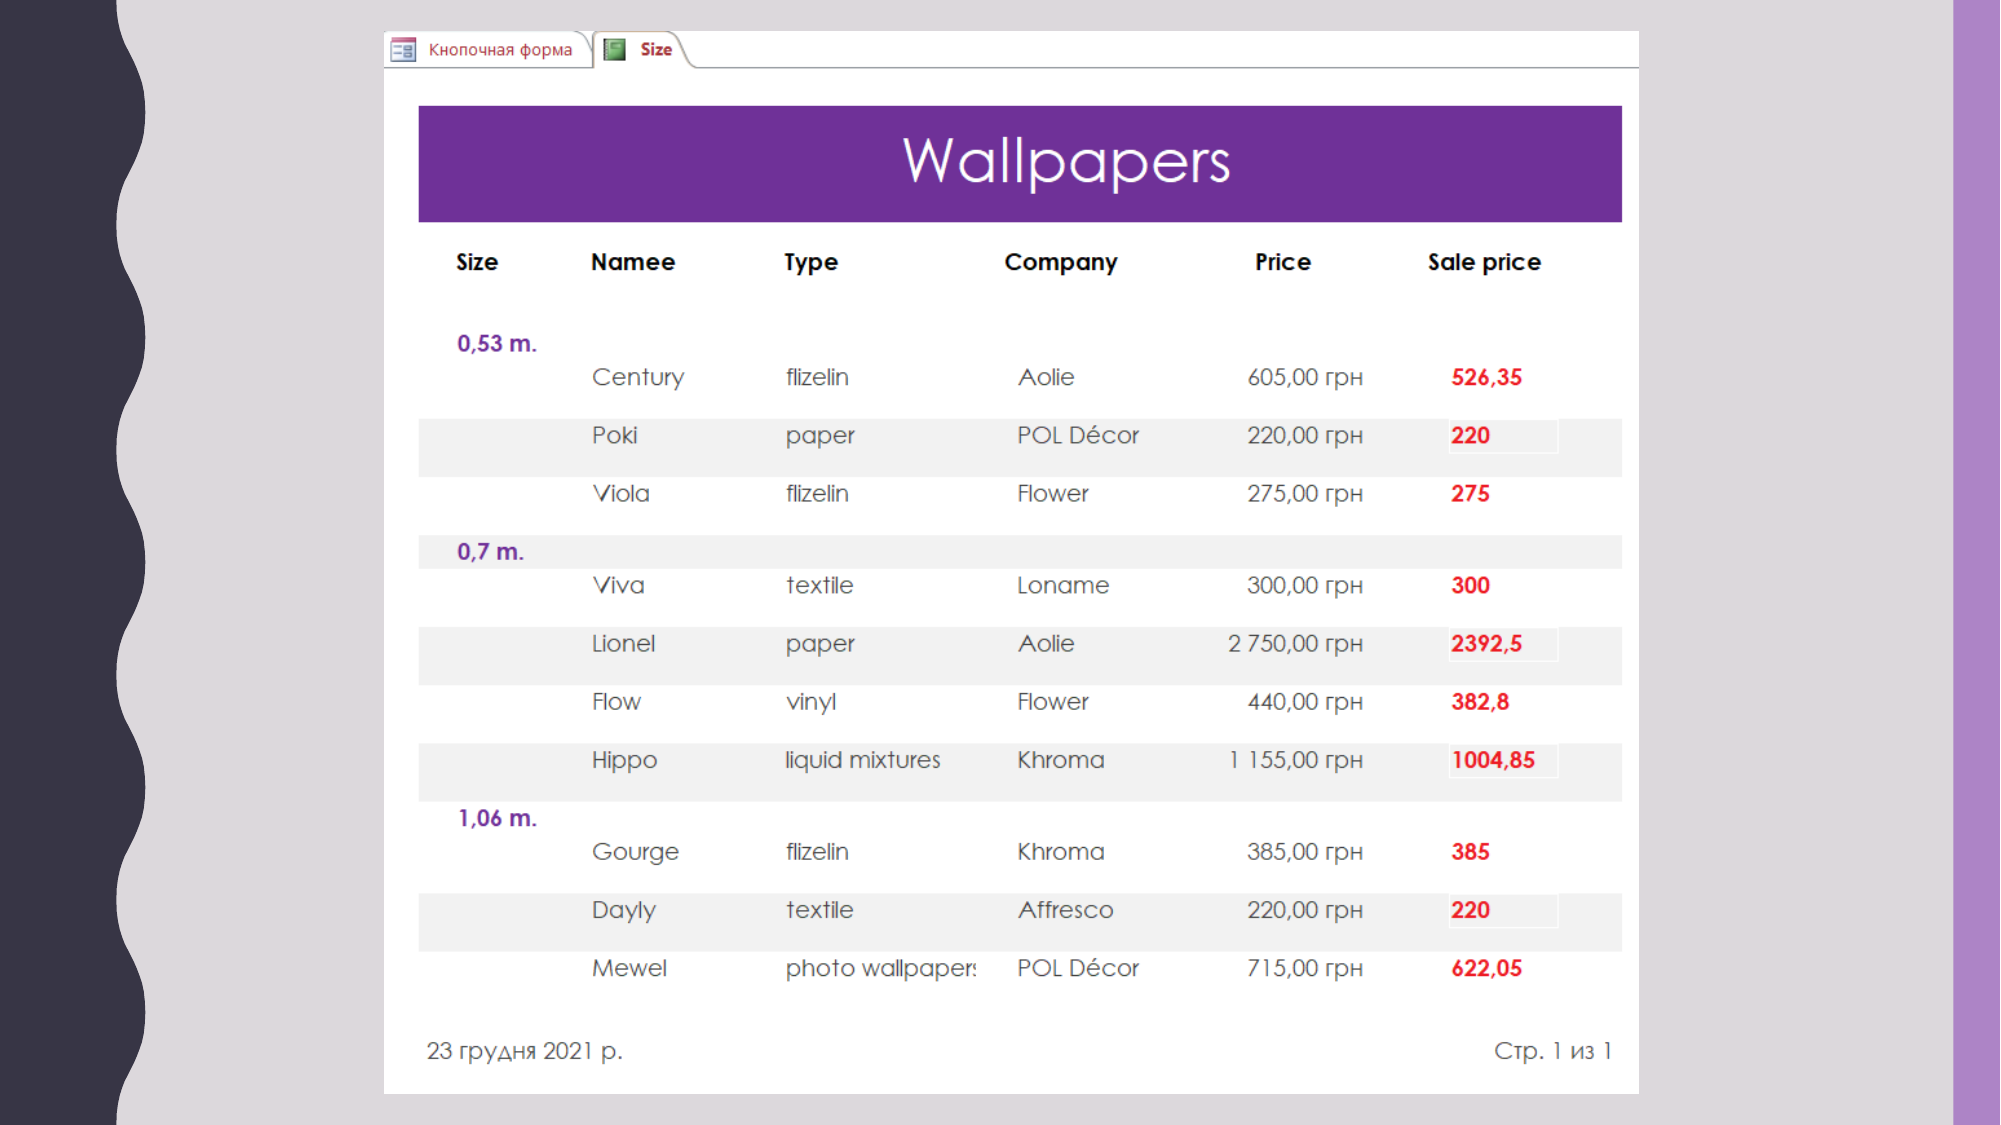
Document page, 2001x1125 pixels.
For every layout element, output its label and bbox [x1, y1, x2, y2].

picture [384, 31, 1639, 1094]
